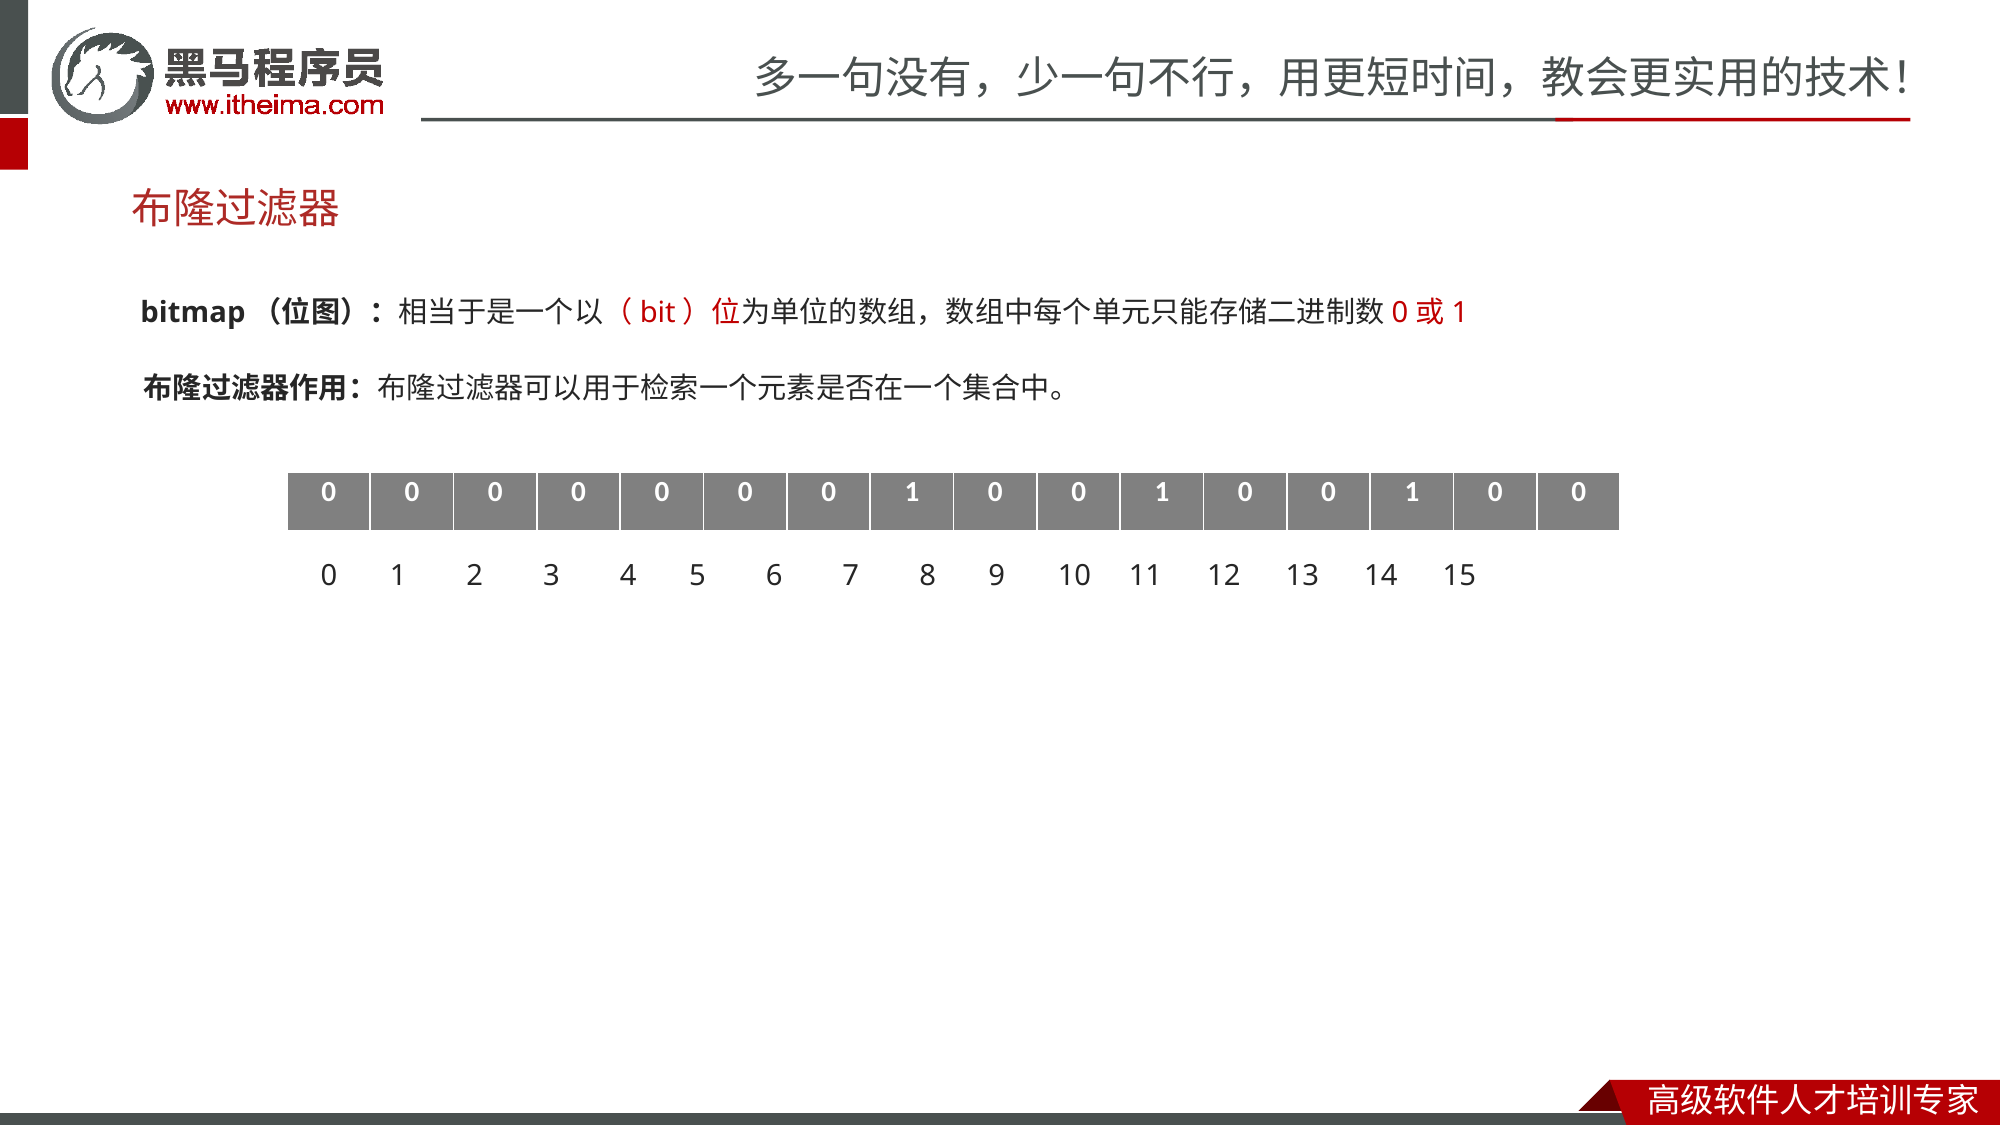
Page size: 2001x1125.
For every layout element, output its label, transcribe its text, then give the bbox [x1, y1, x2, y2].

table_header 0 [538, 473, 619, 530]
table_header 0 [954, 473, 1036, 530]
table_header 0 [704, 473, 786, 530]
table_header 0 [1454, 473, 1536, 530]
table_header 0 [1288, 473, 1369, 530]
table_header 1 [1121, 473, 1203, 530]
text_box 0 1 2 3 4 5 6 7 8 9 10 11 12 13 14 15 [305, 531, 1632, 613]
table_header 0 [1204, 473, 1286, 530]
table_header 0 [1038, 473, 1119, 530]
text_box 布隆过滤器作用：布隆过滤器可以用于检索一个元素是否在一个集合中。 [128, 344, 1545, 427]
table_header 0 [1538, 473, 1619, 530]
table_header 0 [788, 473, 869, 530]
table_header 0 [371, 473, 453, 530]
title 布隆过滤器 [116, 164, 1872, 250]
picture [50, 26, 384, 125]
table_header 1 [871, 473, 953, 530]
table_header 0 [454, 473, 536, 530]
text_box bitmap（位图）：相当于是一个以（bit）位为单位的数组，数组中每个单元只能存储二进制数0或1 [125, 268, 1542, 351]
table_header 0 [288, 473, 369, 530]
table_header 0 [621, 473, 703, 530]
table_header 1 [1371, 473, 1453, 530]
